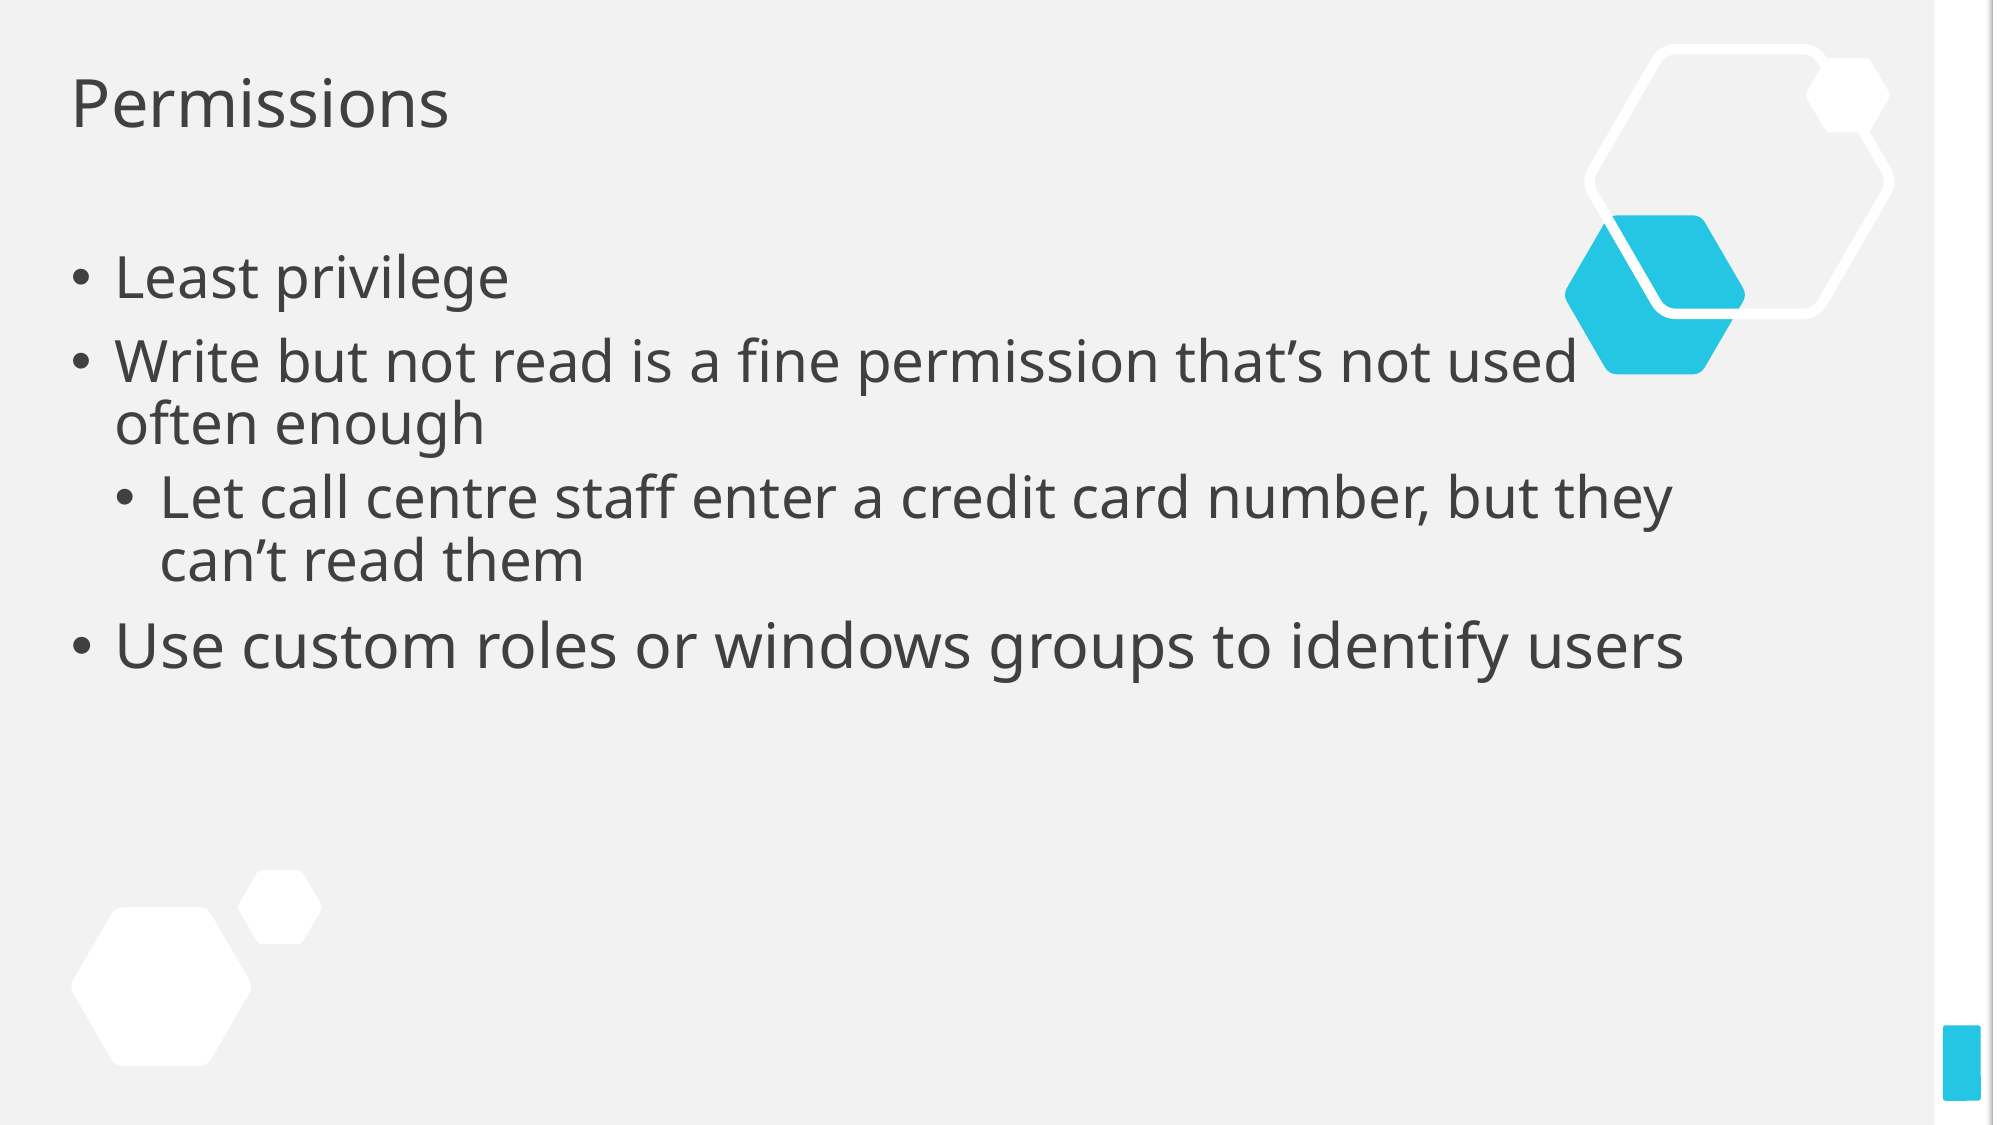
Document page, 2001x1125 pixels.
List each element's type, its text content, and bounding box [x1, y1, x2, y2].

list Least privilege Write but not read is a fine permission that’s not used often enough Let call centre staff enter a credit card number, but they can’t read them Use custom roles or windows groups to identify users [70, 248, 1693, 1016]
title Permissions [70, 70, 1930, 142]
